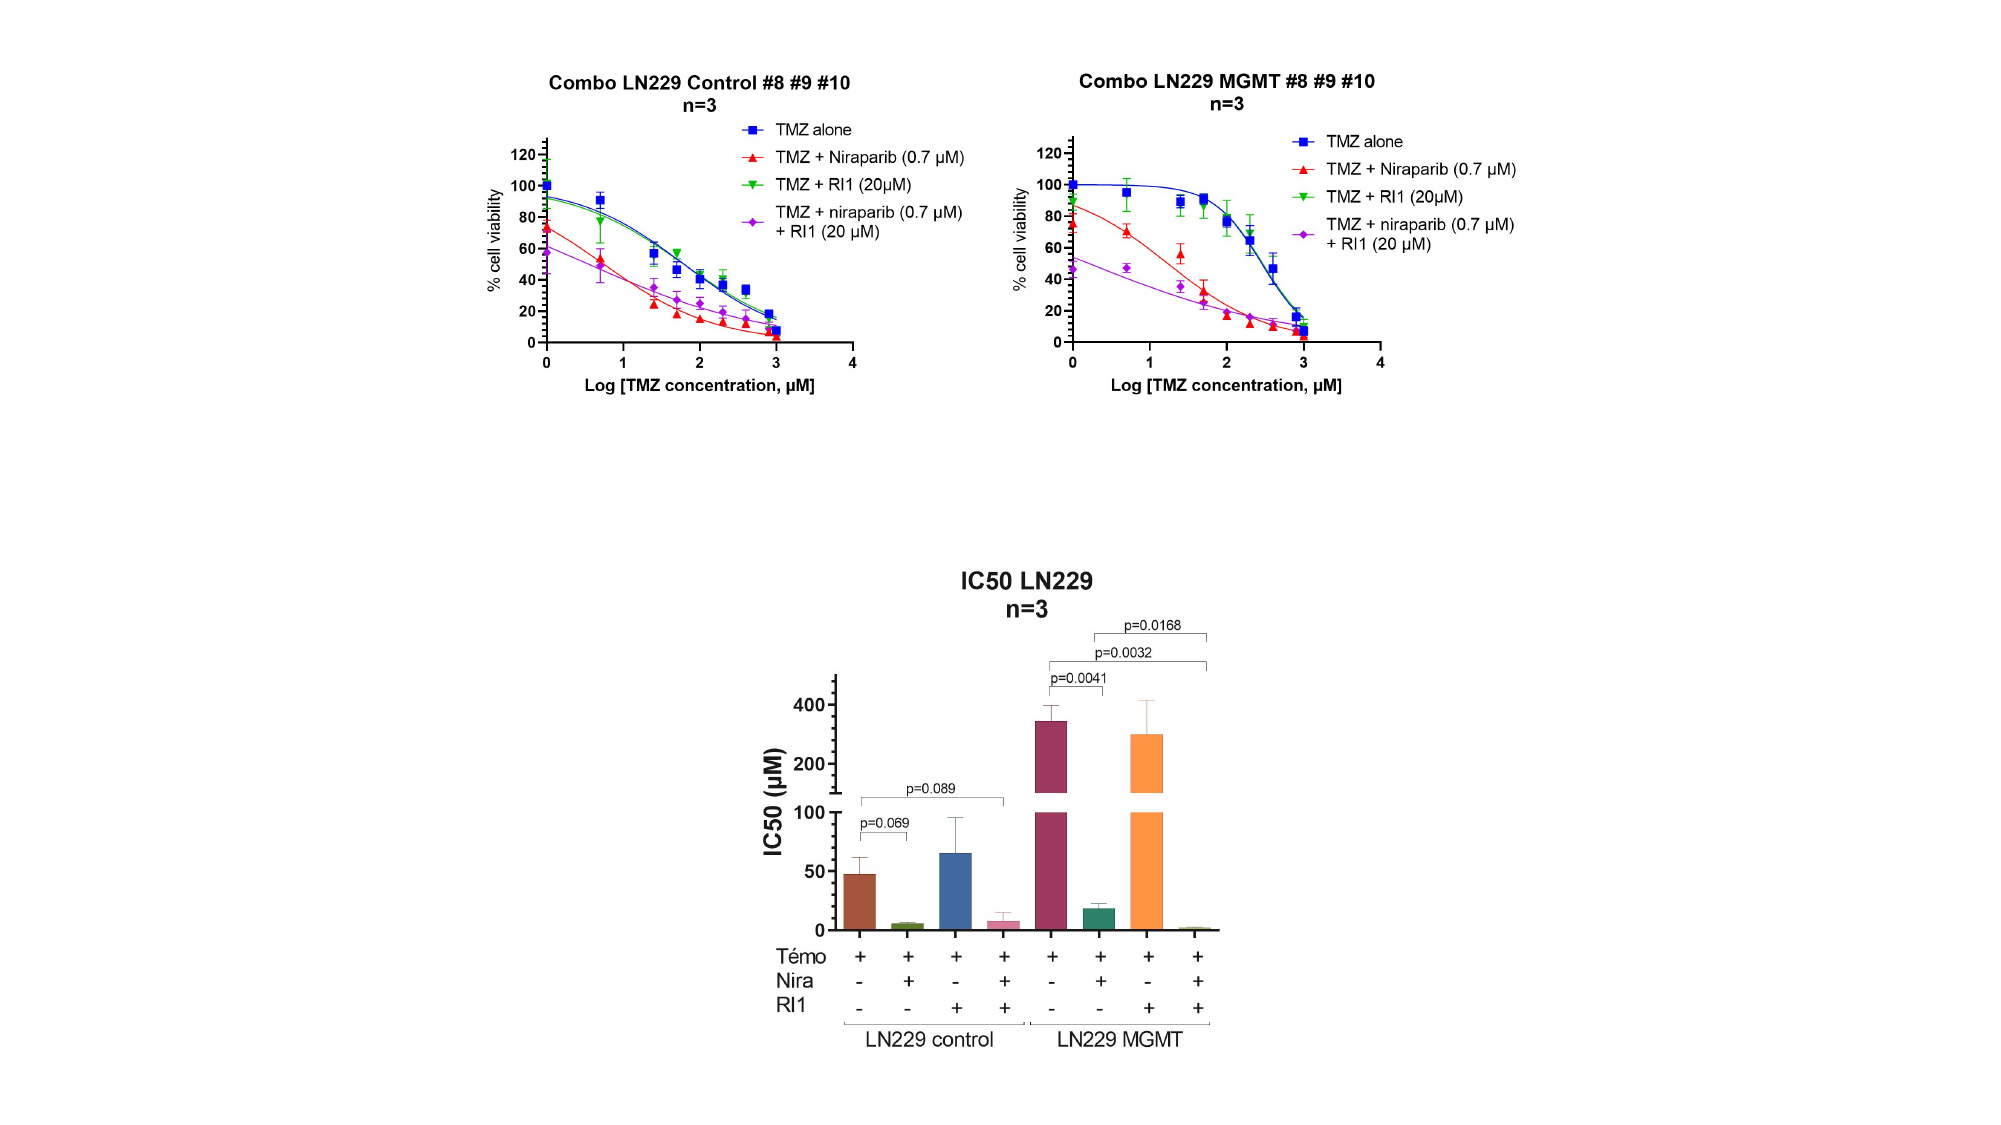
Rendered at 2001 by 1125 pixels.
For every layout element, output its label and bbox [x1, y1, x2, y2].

picture [451, 37, 1549, 1088]
